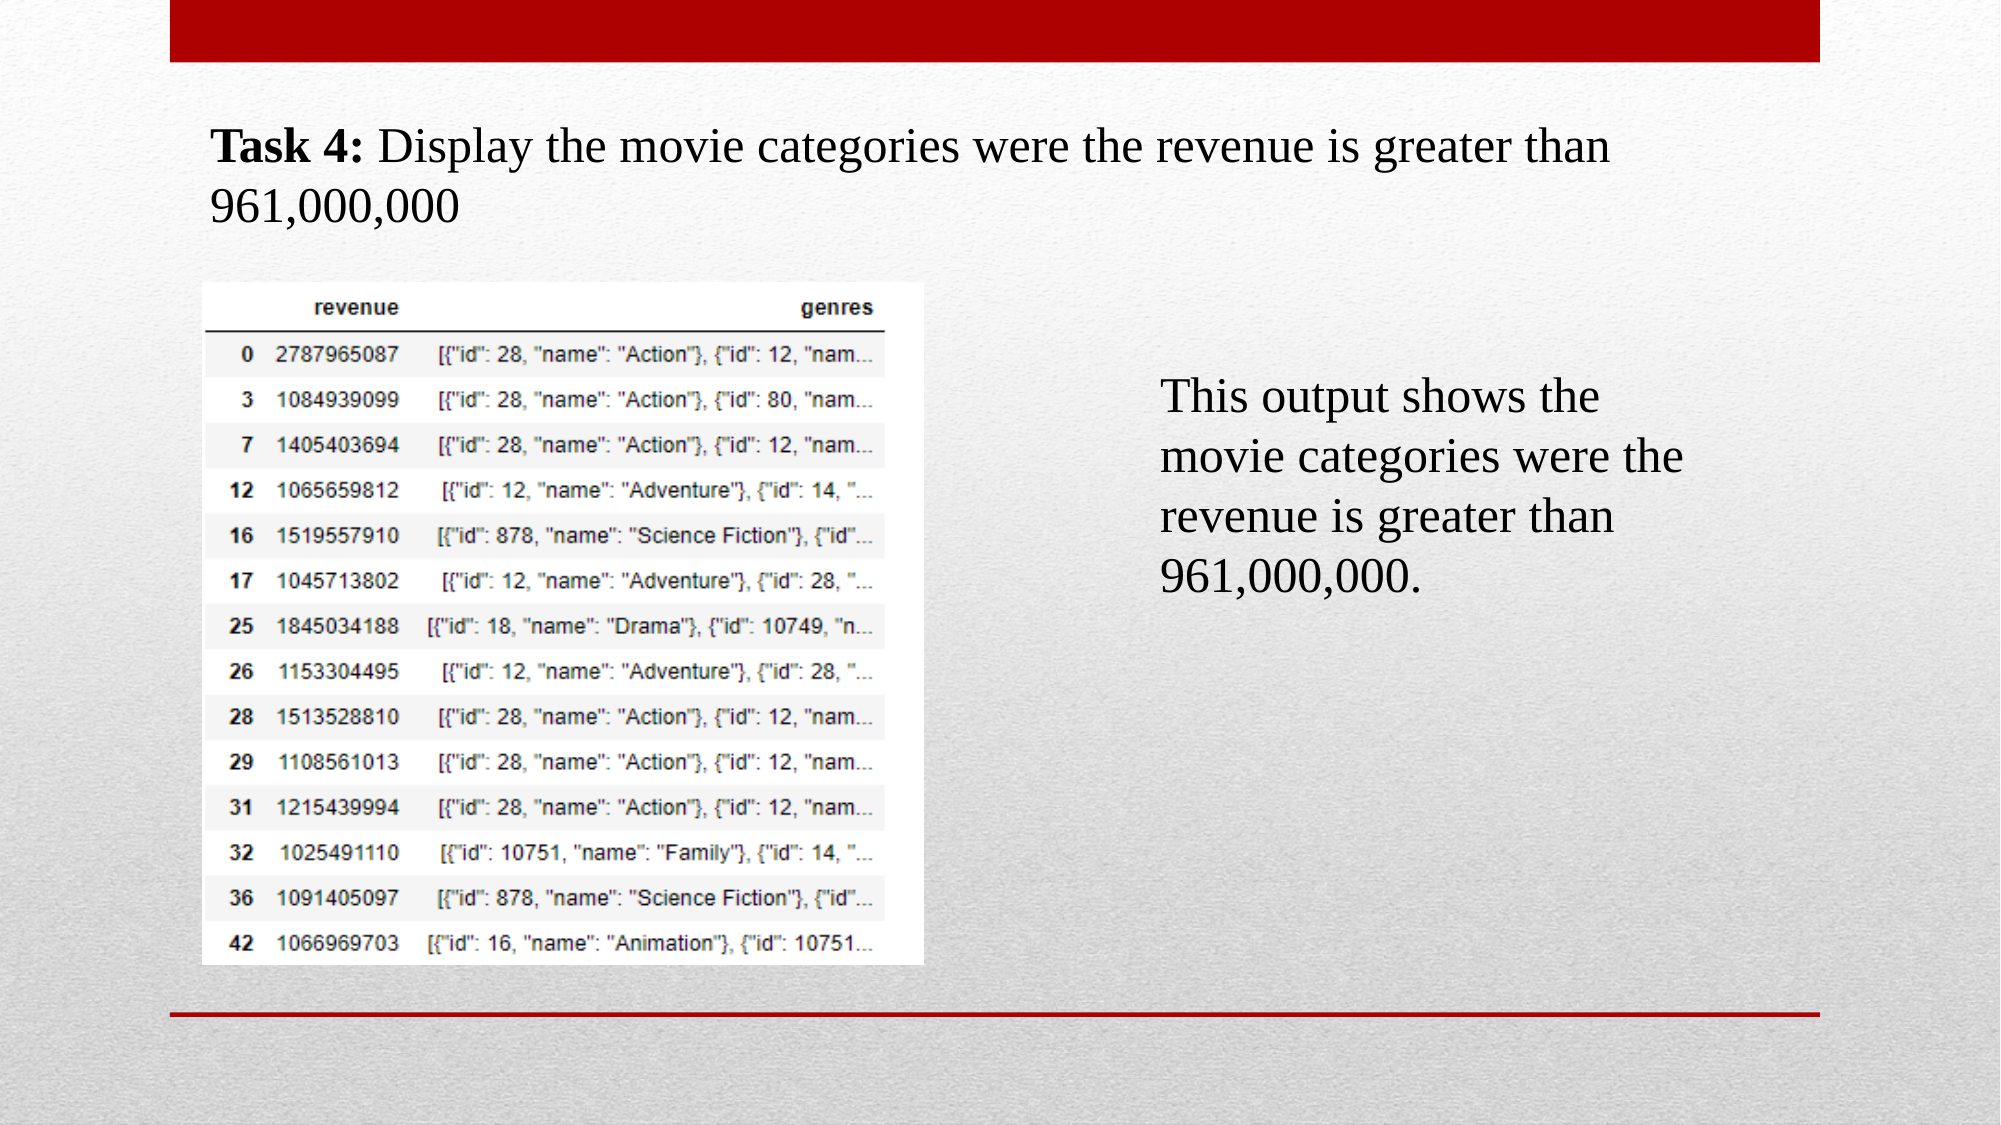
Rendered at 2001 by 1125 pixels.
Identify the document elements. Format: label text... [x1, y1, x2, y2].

text_box Task 4: Display the movie categories were the revenue is greater than 961,000,000 [195, 104, 1848, 240]
picture [201, 282, 925, 965]
text_box This output shows the movie categories were the revenue is greater than 961,000,000. [1145, 354, 1715, 610]
